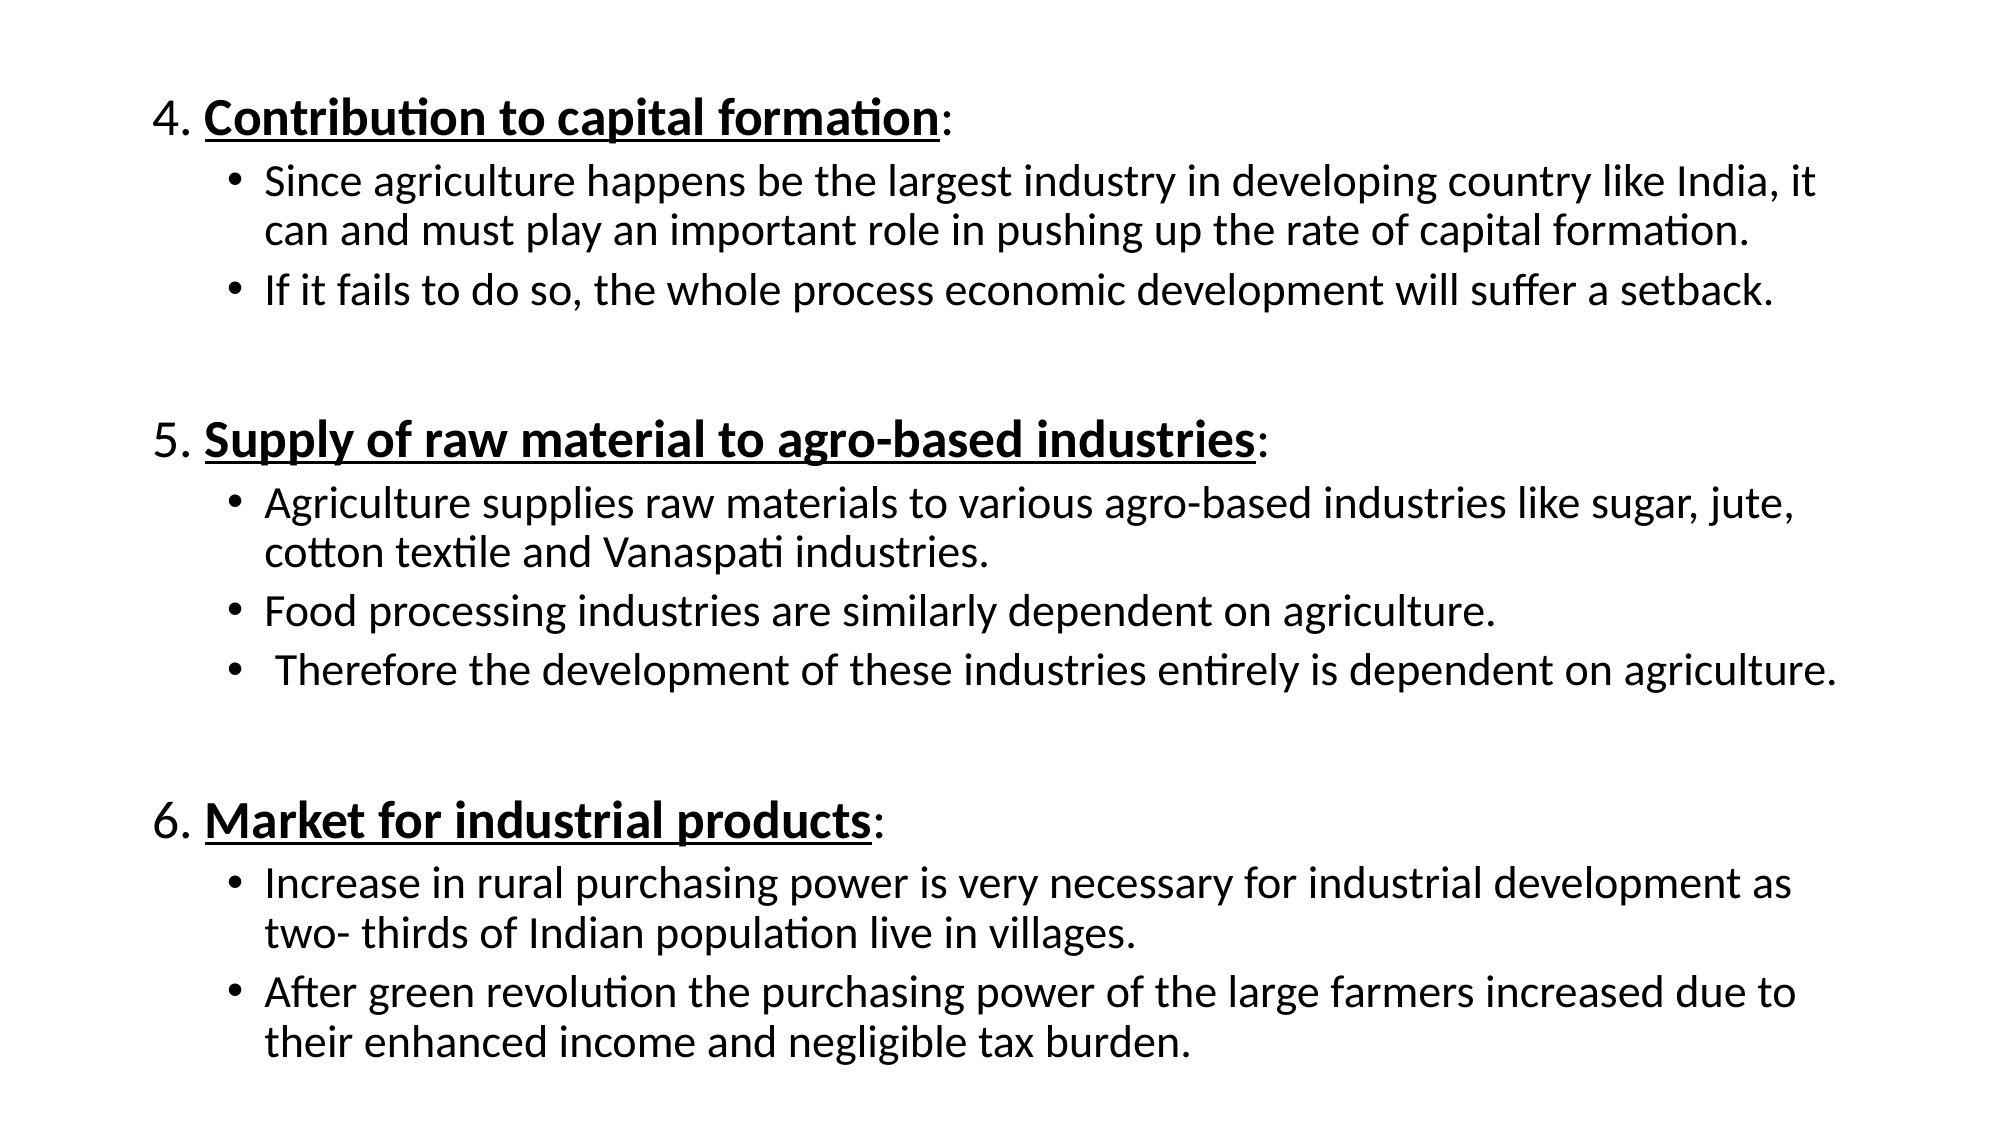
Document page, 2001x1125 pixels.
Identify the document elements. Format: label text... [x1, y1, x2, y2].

list 4. Contribution to capital formation: Since agriculture happens be the largest industry in developing country like India, it can and must play an important role in pushing up the rate of capital formation. If it fails to do so, the whole process economic development will suffer a setback. 5. Supply of raw material to agro-based industries: Agriculture supplies raw materials to various agro-based industries like sugar, jute, cotton textile and Vanaspati industries. Food processing industries are similarly dependent on agriculture. Therefore the development of these industries entirely is dependent on agriculture. 6. Market for industrial products: Increase in rural purchasing power is very necessary for industrial development as two- thirds of Indian population live in villages. After green revolution the purchasing power of the large farmers increased due to their enhanced income and negligible tax burden. [137, 81, 1863, 1099]
